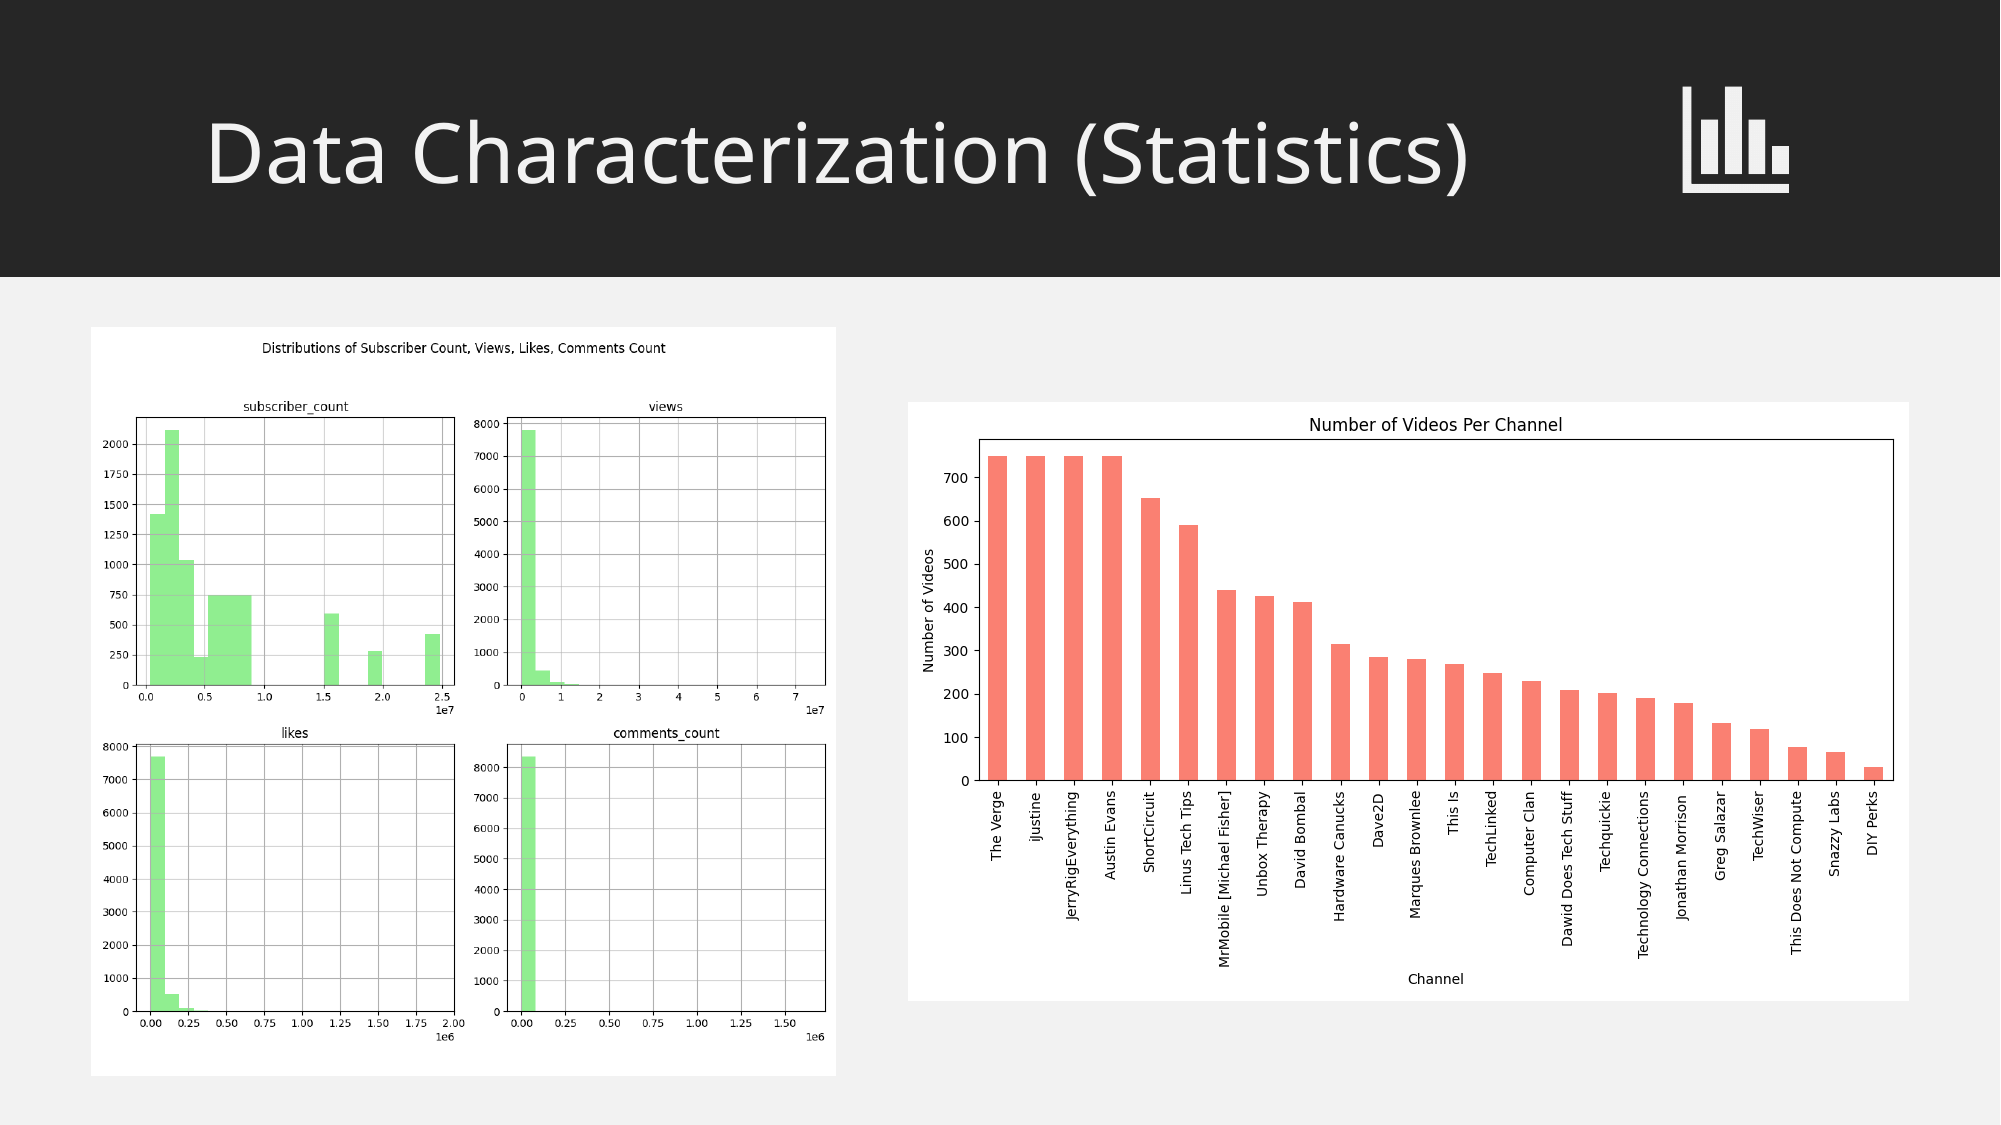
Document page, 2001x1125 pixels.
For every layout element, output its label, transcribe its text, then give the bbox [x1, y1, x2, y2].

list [1659, 63, 1811, 215]
text_box [0, 0, 2000, 275]
picture [908, 401, 1910, 1001]
text_box [0, 275, 2000, 1125]
picture [91, 327, 837, 1076]
title Data Characterization (Statistics) [189, 104, 1812, 253]
